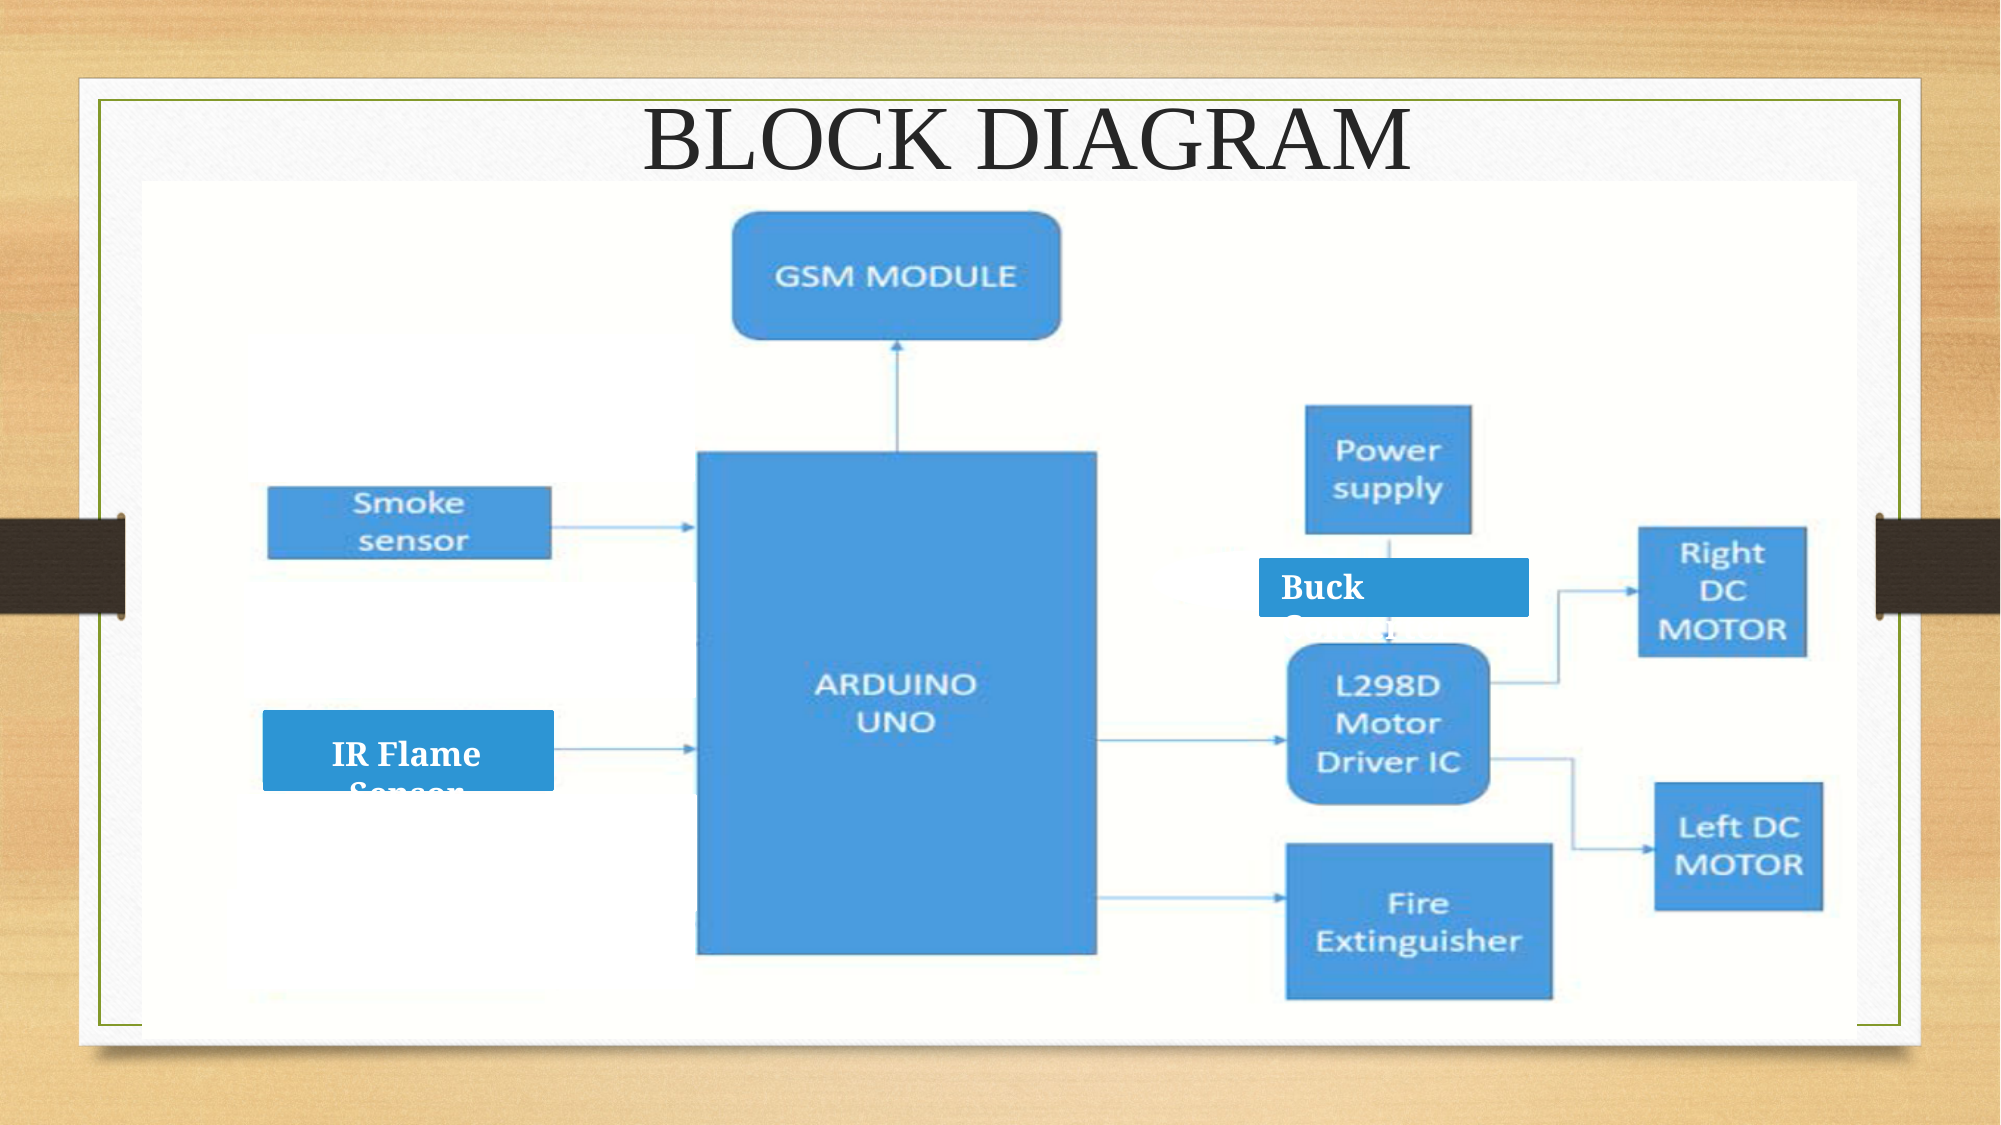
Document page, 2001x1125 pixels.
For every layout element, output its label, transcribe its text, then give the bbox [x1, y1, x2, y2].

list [142, 181, 1858, 1040]
picture [0, 0, 2001, 1125]
title BLOCK DIAGRAM [200, 59, 1857, 181]
